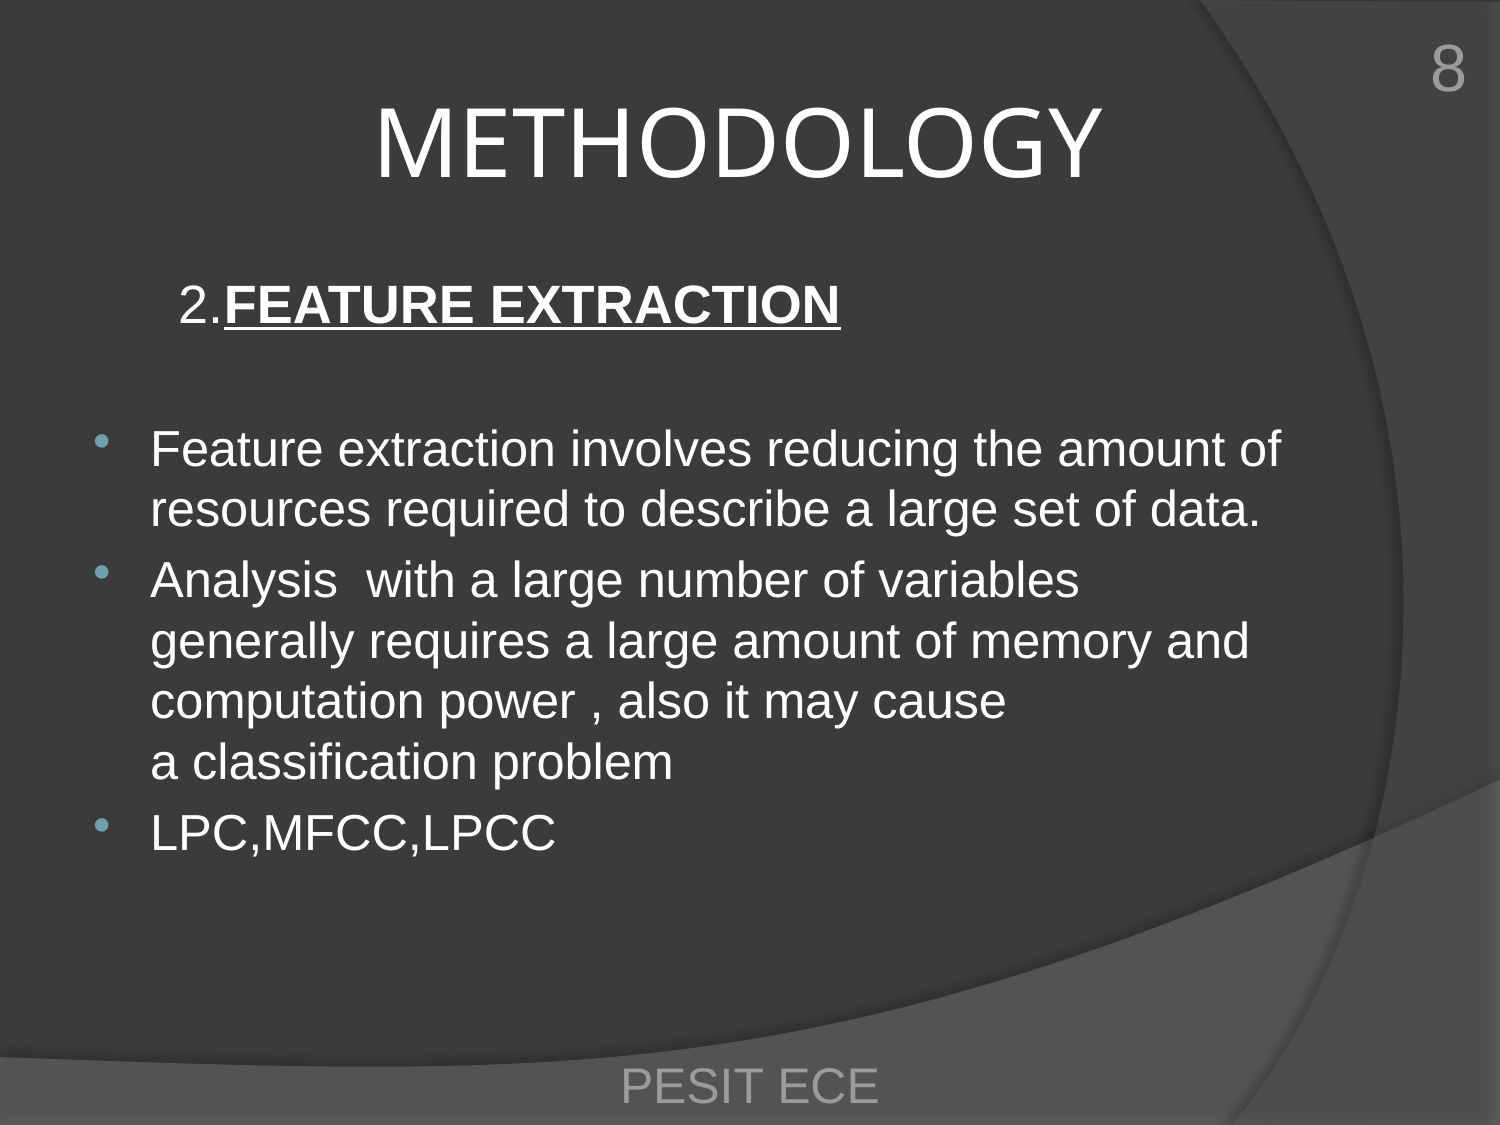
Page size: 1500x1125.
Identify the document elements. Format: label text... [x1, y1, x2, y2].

slide_number 8 [1342, 45, 1468, 105]
title METHODOLOGY [75, 45, 1300, 233]
list 2.FEATURE EXTRACTION Feature extraction involves reducing the amount of resources required to describe a large set of data. Analysis with a large number of variables generally requires a large amount of memory and computation power , also it may cause a classification problem LPC,MFCC,LPCC [75, 262, 1300, 1005]
footer PESIT ECE [512, 1053, 988, 1114]
